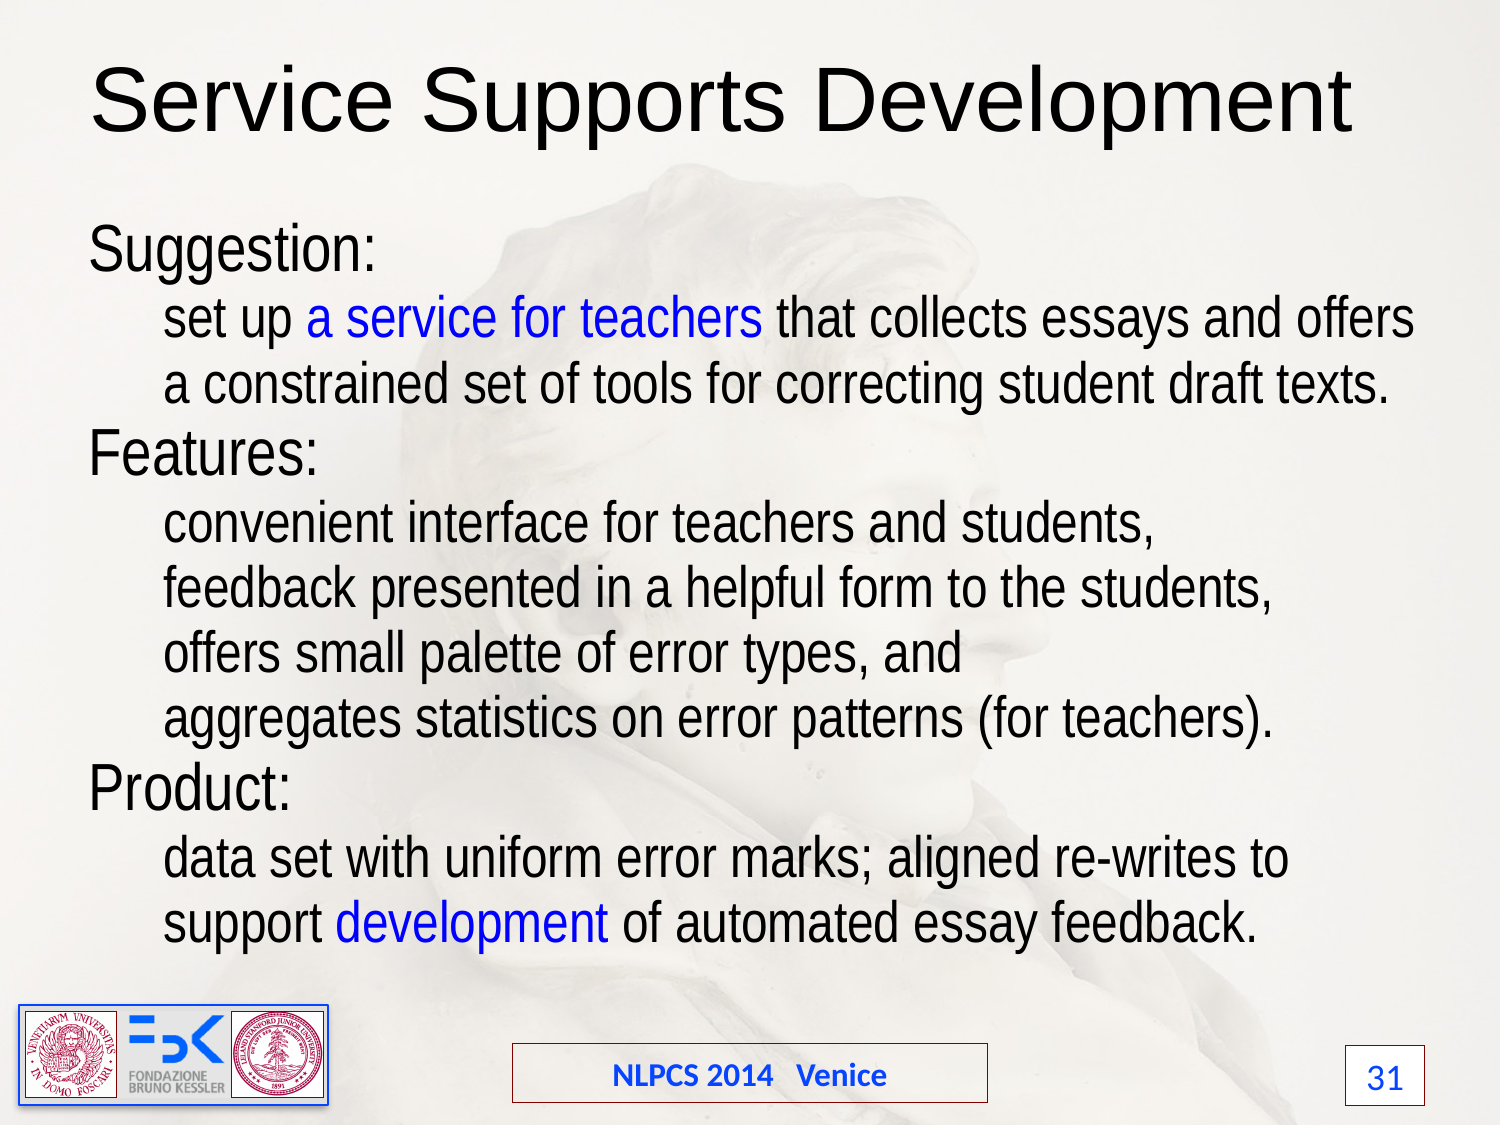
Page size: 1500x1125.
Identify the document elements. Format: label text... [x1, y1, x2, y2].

text_box Service Supports Development [74, 4, 1425, 204]
text_box Suggestion: set up a service for teachers that collects essays and offers a constrained set of tools for correcting student draft texts. Features: convenient interface for teachers and students, feedback presented in a helpful form to the students, offers small palette of error types, and aggregates statistics on error patterns (for teachers). Product: data set with uniform error marks; aligned re-writes to support development of automated essay feedback. [74, 204, 1447, 1005]
picture [0, 0, 1500, 1125]
